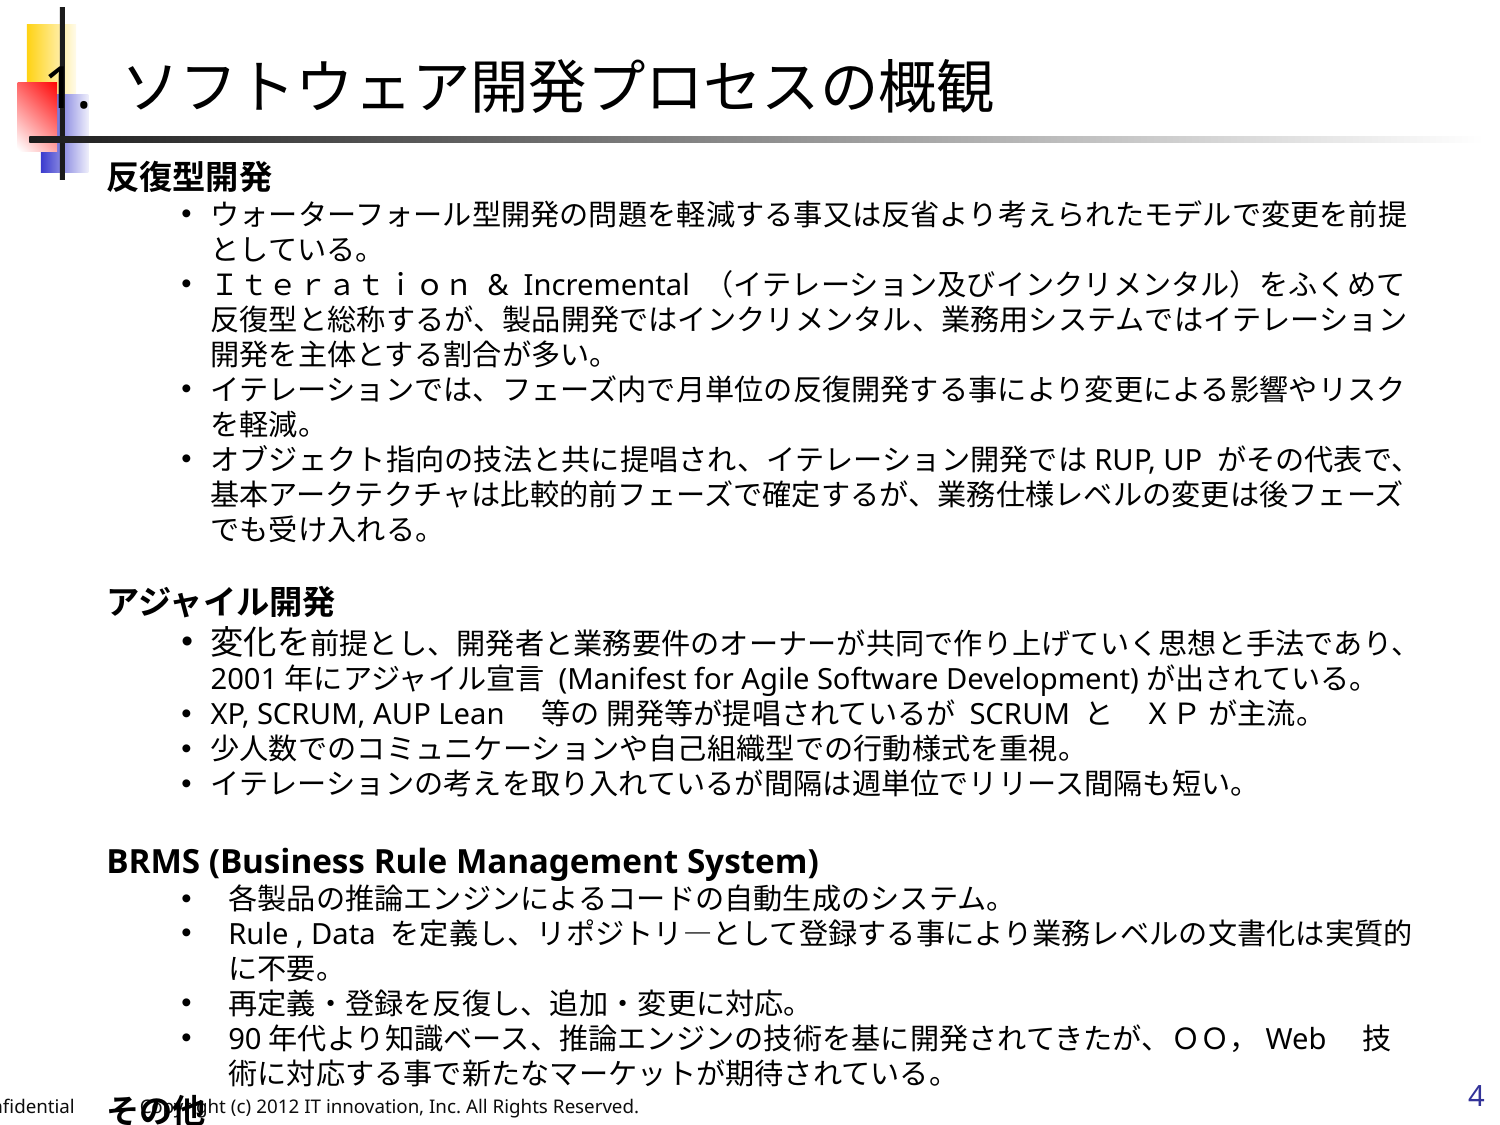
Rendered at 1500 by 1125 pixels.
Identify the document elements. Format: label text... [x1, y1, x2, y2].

text_box 1. ソフトウェア開発プロセスの概観 [28, 42, 1010, 128]
text_box 反復型開発 ウォーターフォール型開発の問題を軽減する事又は反省より考えられたモデルで変更を前提としている。 Ｉｔｅｒａｔｉｏｎ & Incremental （イテレーション及びインクリメンタル）をふくめて反復型と総称するが、製品開発ではインクリメンタル、業務用システムではイテレーション開発を主体とする割合が多い。 イテレーションでは、フェーズ内で月単位の反復開発する事により変更による影響やリスクを軽減。 オブジェクト指向の技法と共に提唱され、イテレーション開発ではRUP, UP がその代表で、基本アークテクチャは比較的前フェーズで確定するが、業務仕様レベルの変更は後フェーズでも受け入れる。 アジャイル開発 変化を前提とし、開発者と業務要件のオーナーが共同で作り上げていく思想と手法であり、2001年にアジャイル宣言 (Manifest for Agile Software Development)が出されている。 XP, SCRUM, AUP Lean 等の 開発等が提唱されているが SCRUM と ＸＰ が主流。 少人数でのコミュニケーションや自己組織型での行動様式を重視。 イテレーションの考えを取り入れているが間隔は週単位でリリース間隔も短い。 BRMS (Business Rule Management System) 各製品の推論エンジンによるコードの自動生成のシステム。 Rule , Data を定義し、リポジトリ―として登録する事により業務レベルの文書化は実質的に不要。 再定義・登録を反復し、追加・変更に対応。 90年代より知識ベース、推論エンジンの技術を基に開発されてきたが、ＯＯ，Web 技術に対応する事で新たなマーケットが期待されている。 その他 スパイラル開発や、プロトタイプと評価を繰り返すRAD (Rapid Application Development) 等も提唱されているが、ユーザーＩＦの部品や自動化ツールによるプロトタイピングはウォーターフォールにおいても、仕様決定に使われる。 [91, 148, 1436, 1125]
